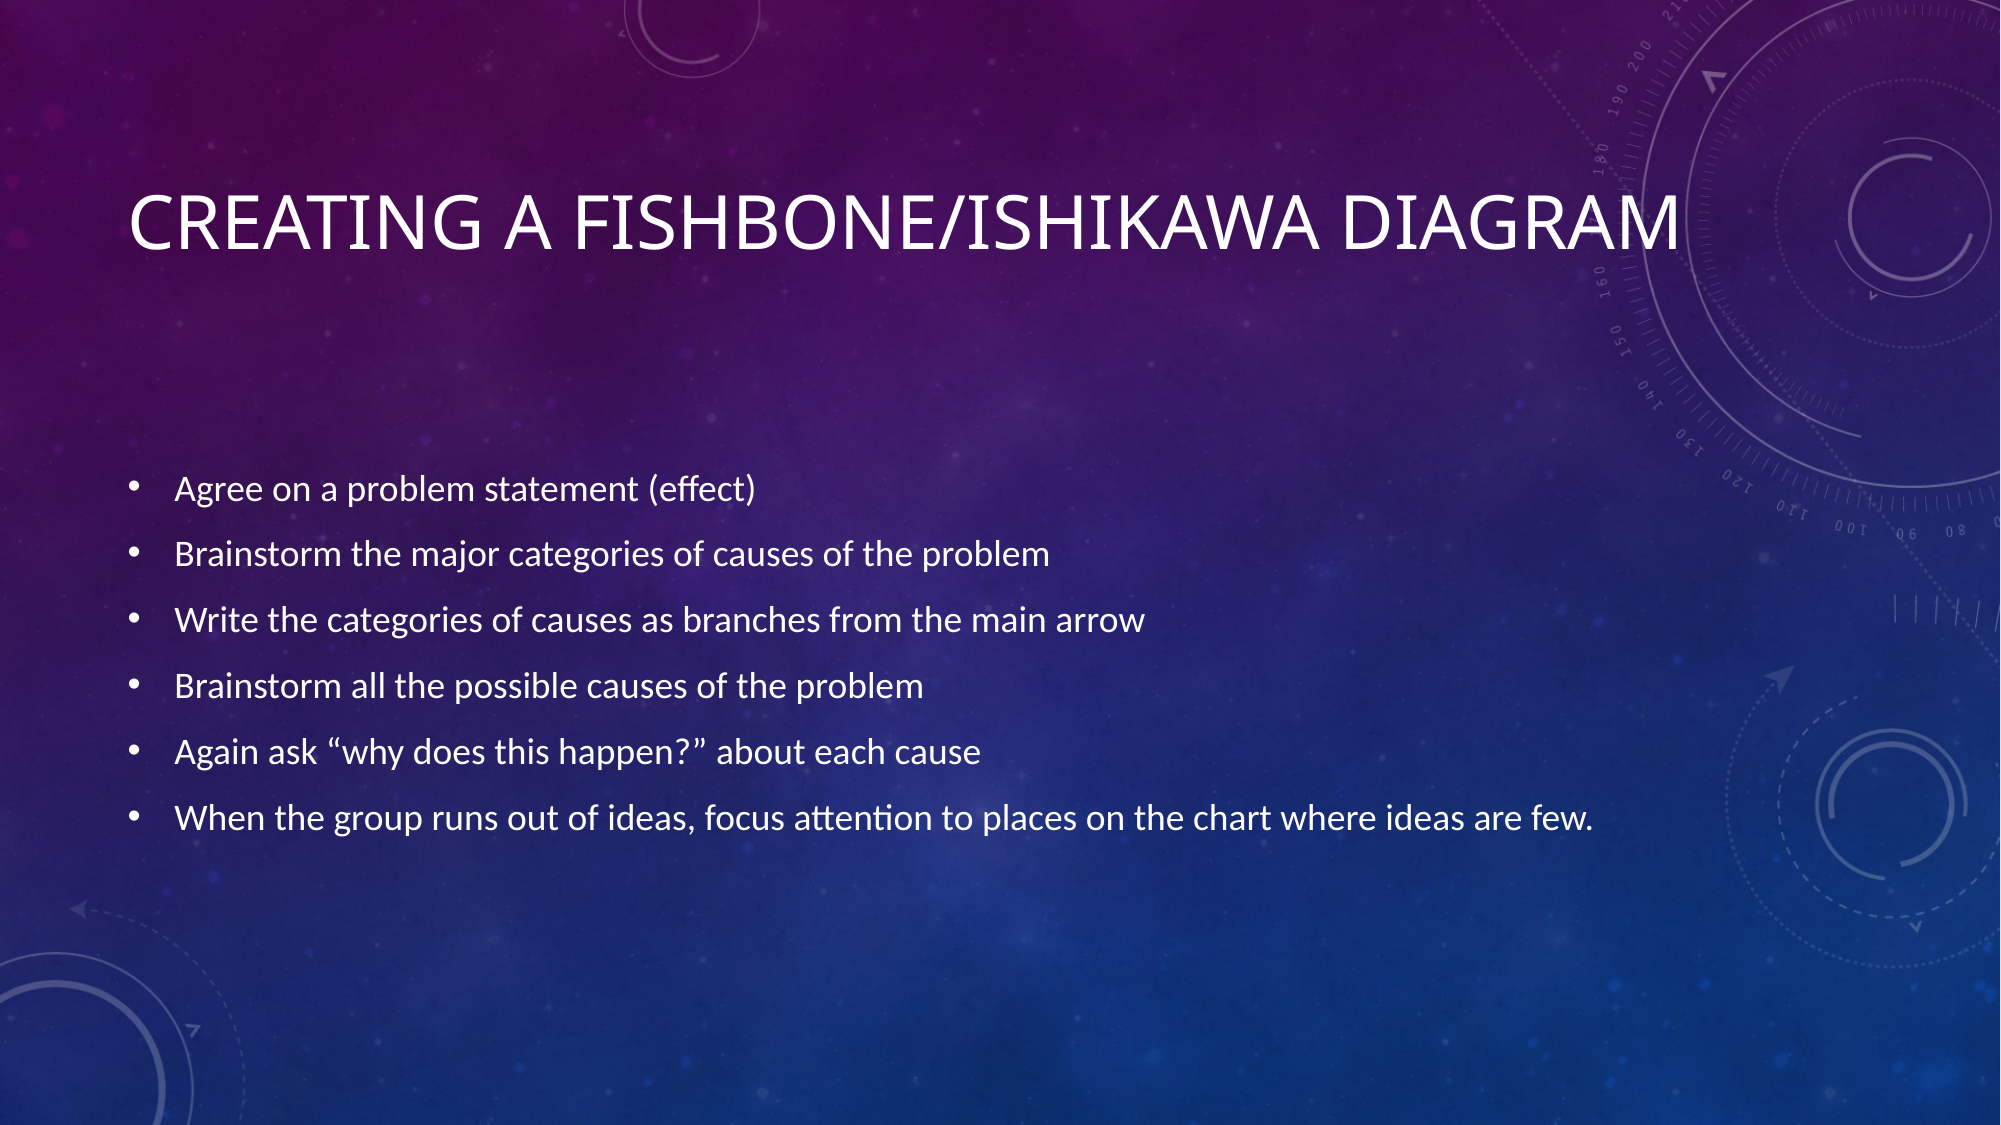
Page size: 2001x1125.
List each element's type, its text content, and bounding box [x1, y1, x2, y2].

list Agree on a problem statement (effect) Brainstorm the major categories of causes of the problem Write the categories of causes as branches from the main arrow Brainstorm all the possible causes of the problem Again ask “why does this happen?” about each cause When the group runs out of ideas, focus attention to places on the chart where ideas are few. [112, 351, 1775, 950]
picture [0, 0, 2001, 1125]
title Creating a Fishbone/Ishikawa Diagram [112, 99, 1775, 339]
